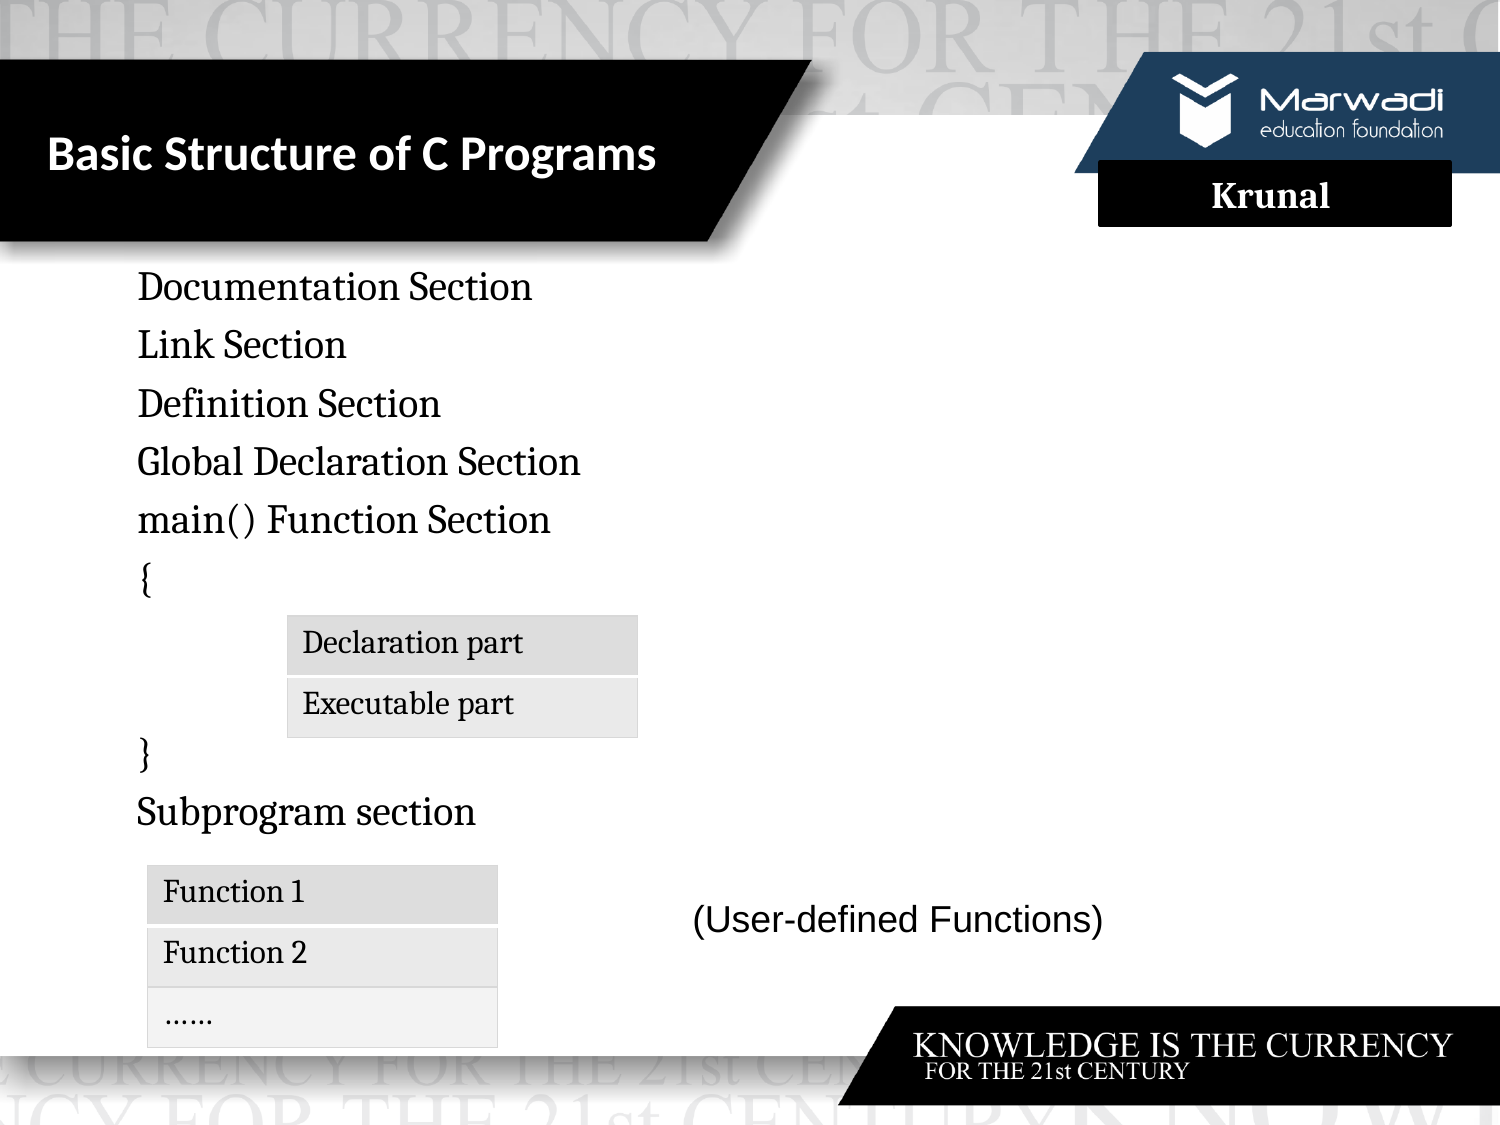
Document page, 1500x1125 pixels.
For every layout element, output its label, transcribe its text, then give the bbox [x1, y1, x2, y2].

table_cell Executable part [288, 678, 637, 737]
text_box (User-defined Functions) [677, 888, 1120, 948]
table_header Declaration part [288, 617, 637, 675]
table_header Function 1 [148, 866, 497, 924]
picture [0, 0, 1500, 1125]
title Basic Structure of C Programs [0, 62, 706, 238]
table_cell …… [148, 988, 497, 1047]
list Documentation Section Link Section Definition Section Global Declaration Section main() Function Section { } Subprogram section [99, 251, 976, 988]
table_cell Function 2 [148, 928, 497, 986]
